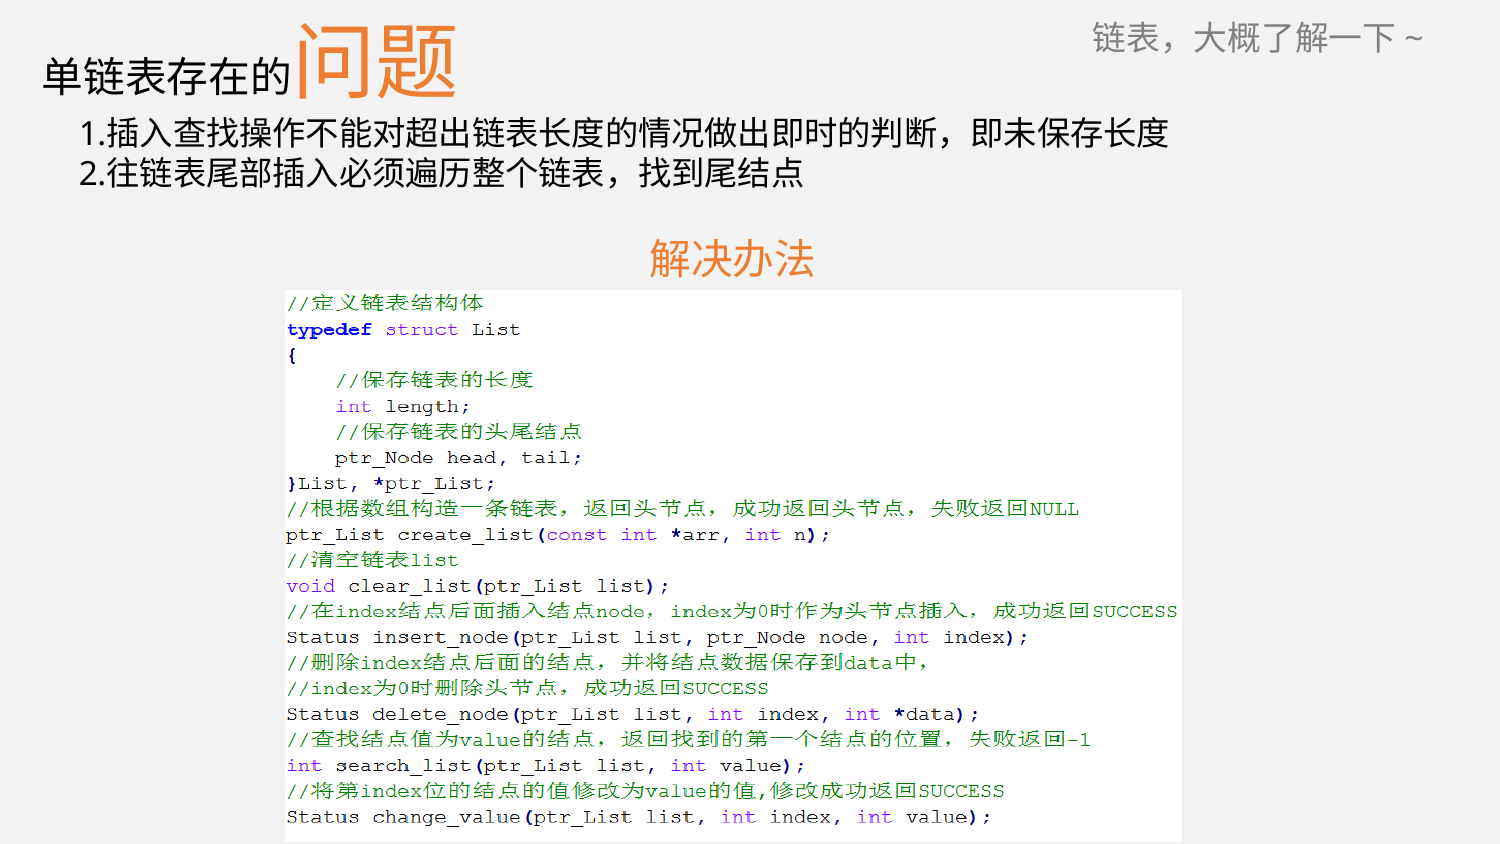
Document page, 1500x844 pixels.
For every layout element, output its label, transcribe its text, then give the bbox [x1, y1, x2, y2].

text_box 链表，大概了解一下~ [1077, 9, 1468, 65]
text_box 插入查找操作不能对超出链表长度的情况做出即时的判断，即未保存长度 往链表尾部插入必须遍历整个链表，找到尾结点 [64, 104, 1500, 200]
text_box 单链表存在的问题 [26, 1, 474, 117]
text_box 解决办法 [634, 225, 832, 290]
picture [283, 290, 1182, 842]
